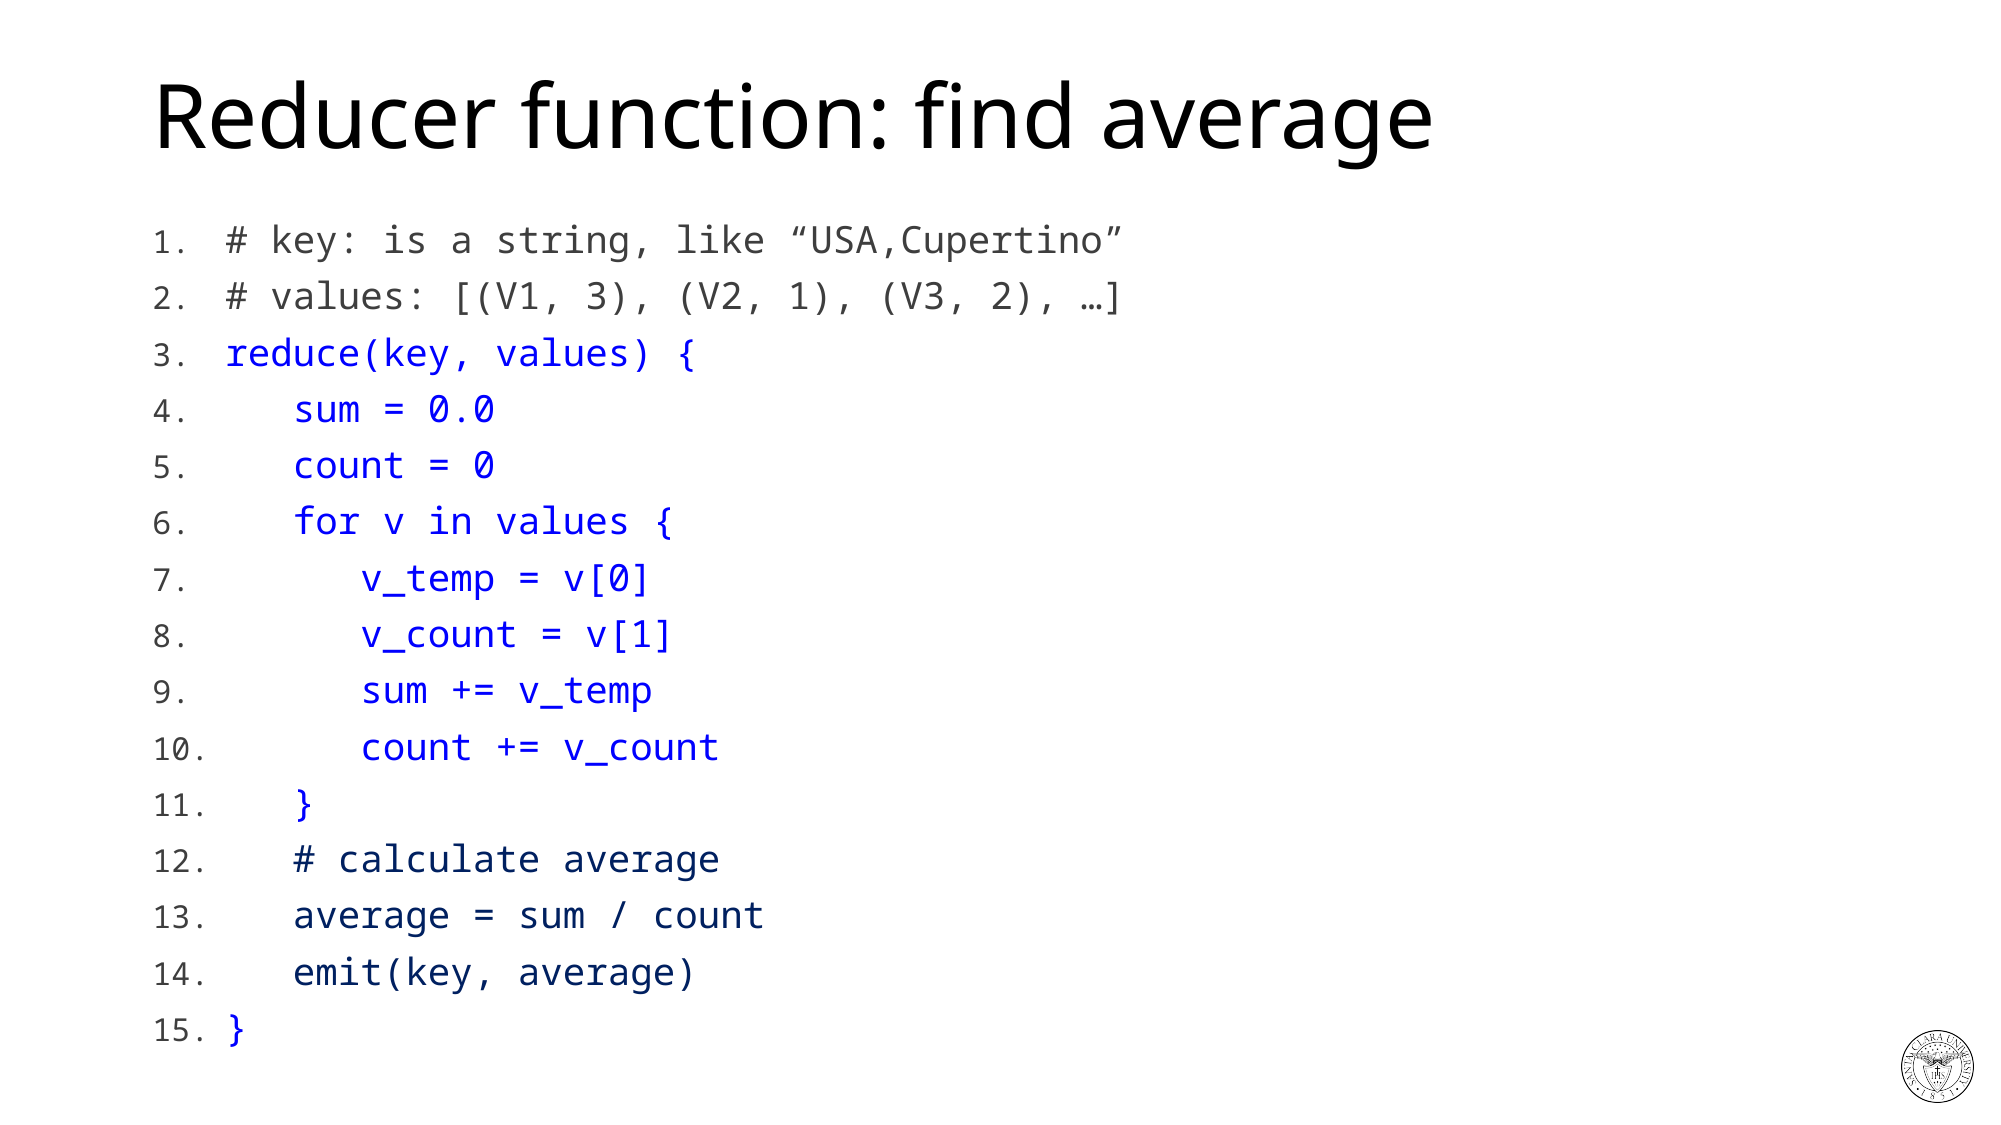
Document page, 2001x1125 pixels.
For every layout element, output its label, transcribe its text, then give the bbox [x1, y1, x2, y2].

title Reducer function: find average [137, 59, 1863, 176]
list # key: is a string, like “USA,Cupertino” # values: [(V1, 3), (V2, 1), (V3, 2), …] reduce(key, values) { sum = 0.0 count = 0 for v in values { v_temp = v[0] v_count = v[1] sum += v_temp count += v_count } # calculate average average = sum / count emit(key, average) } [137, 208, 1863, 1066]
picture [1901, 1030, 1974, 1103]
